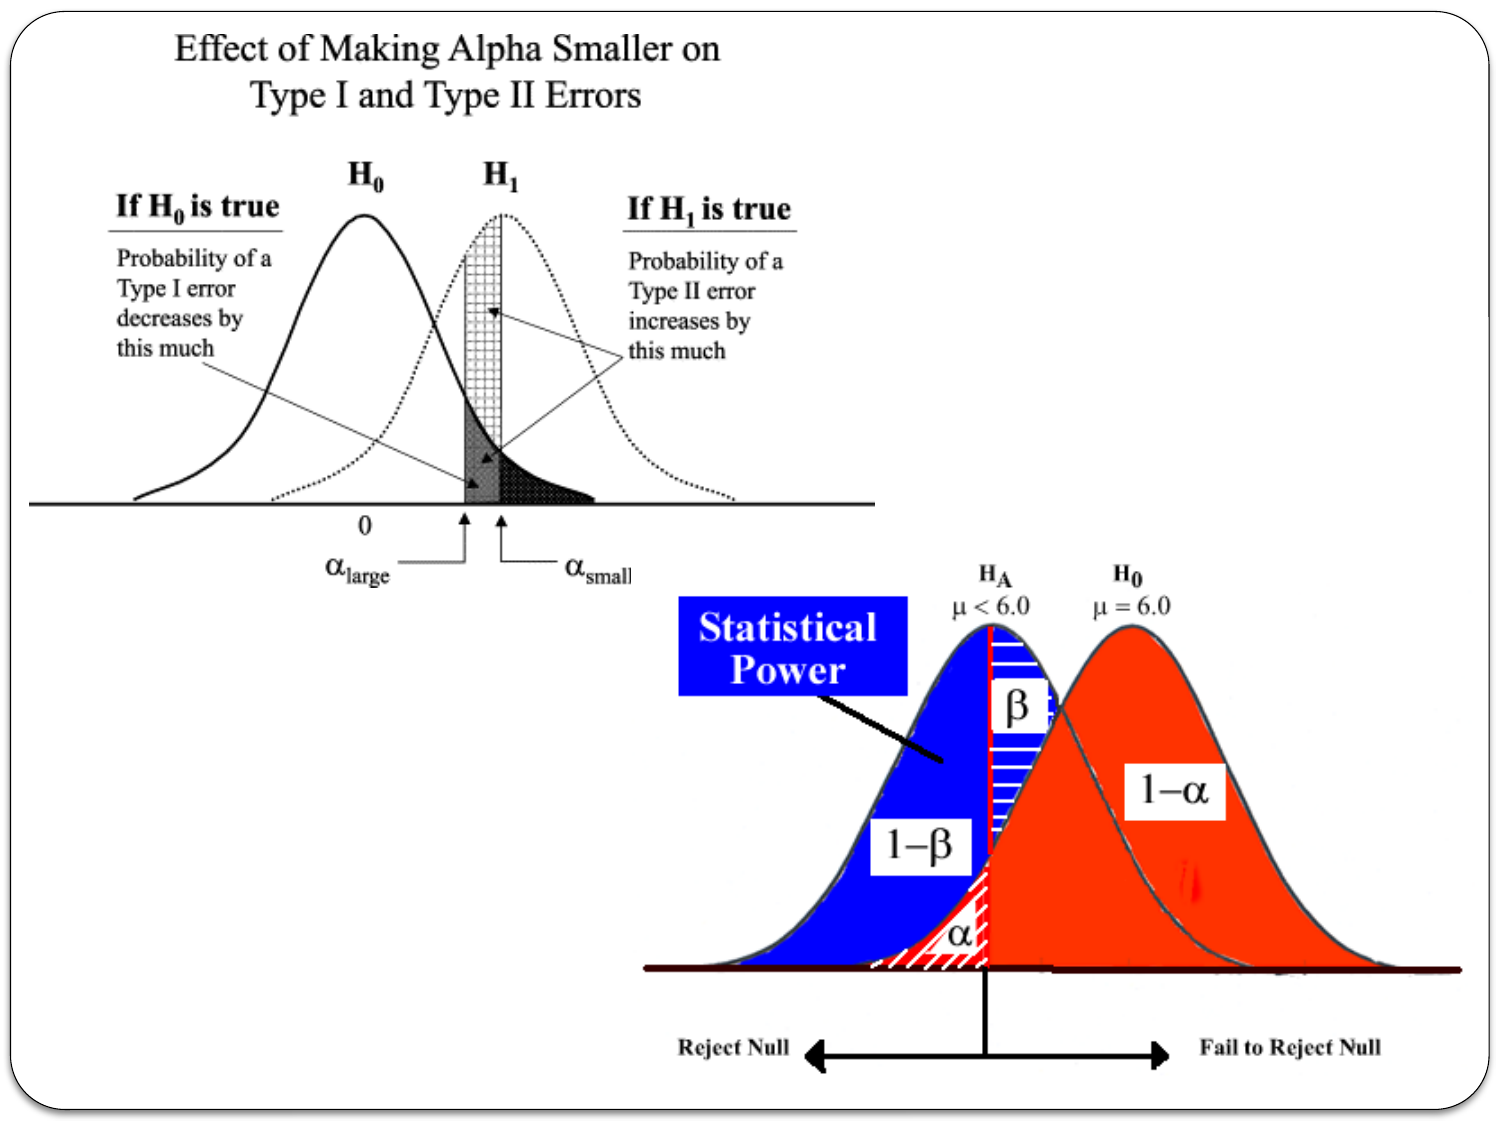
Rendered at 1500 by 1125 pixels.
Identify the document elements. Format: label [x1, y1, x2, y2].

picture [631, 554, 1476, 1088]
list [28, 34, 876, 588]
